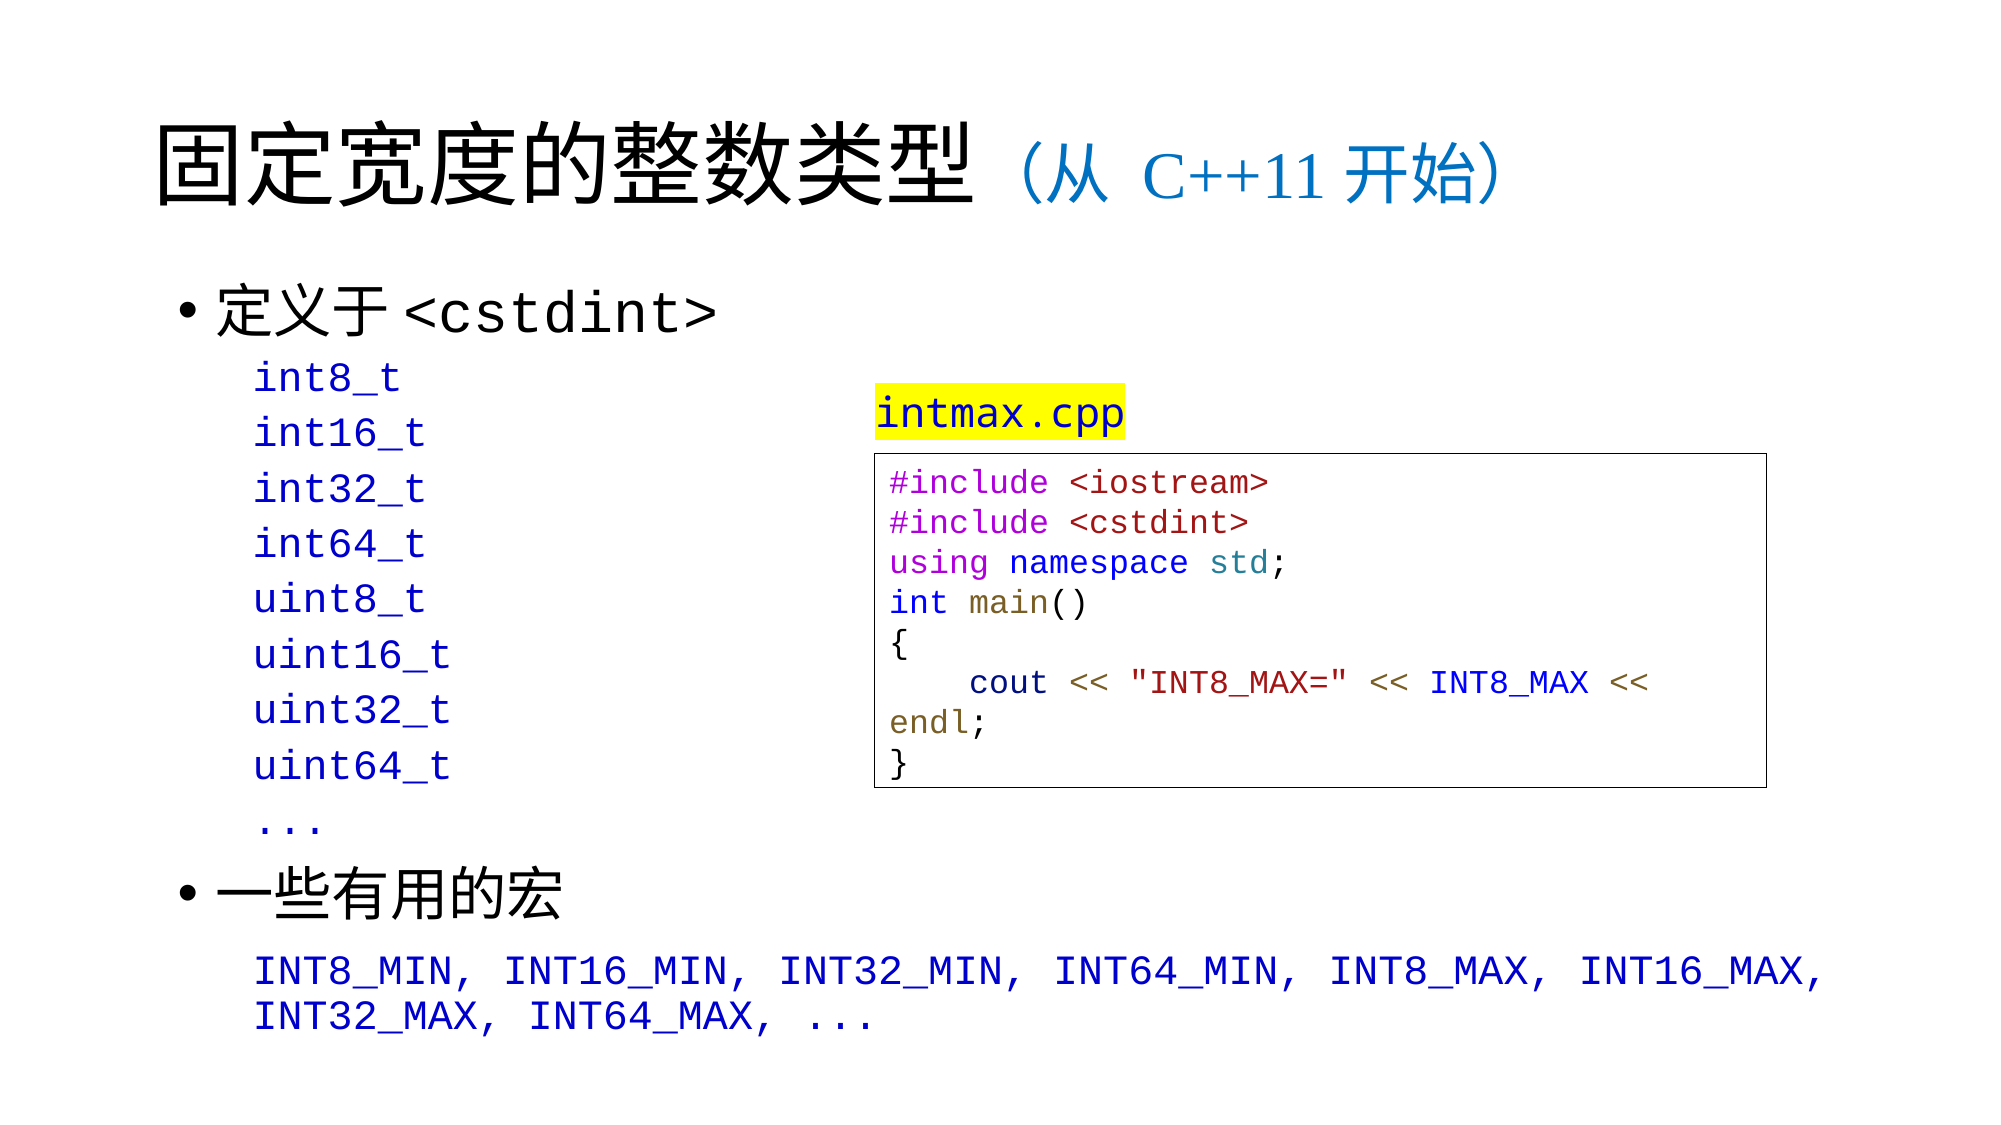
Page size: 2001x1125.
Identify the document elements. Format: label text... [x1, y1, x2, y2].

text_box intmax.cpp [860, 378, 1140, 444]
list 定义于<cstdint> int8_t int16_t int32_t int64_t uint8_t uint16_t uint32_t uint64_t ... 一些有用的宏 INT8_MIN, INT16_MIN, INT32_MIN, INT64_MIN, INT8_MAX, INT16_MAX, INT32_MAX, INT64_MAX, ... [162, 274, 1863, 1070]
title 固定宽度的整数类型（从 C++11开始） [137, 59, 1863, 278]
text_box #include <iostream> #include <cstdint> using namespace std; int main() { cout << "INT8_MAX=" << INT8_MAX << endl; } [874, 453, 1767, 788]
